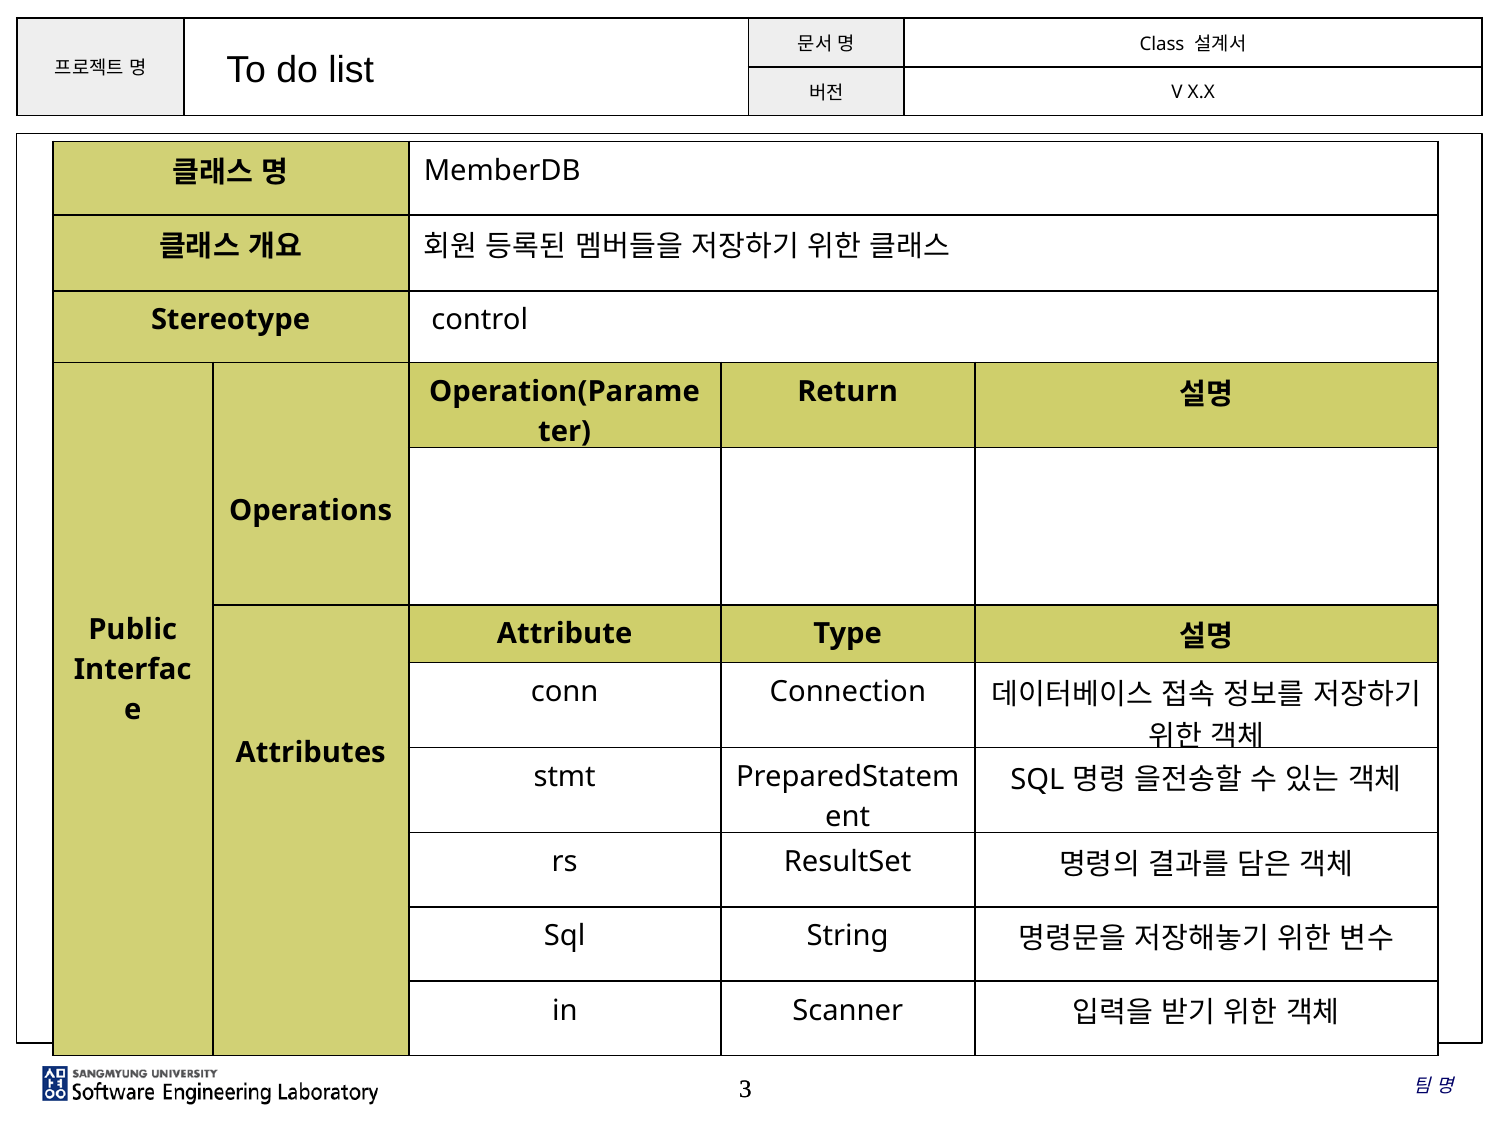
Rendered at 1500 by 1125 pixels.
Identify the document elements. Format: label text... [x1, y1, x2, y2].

table_cell Public Interface [54, 363, 212, 1055]
table_cell Attribute [410, 606, 720, 662]
table_cell Connection [722, 663, 974, 747]
table_cell String [722, 908, 974, 980]
table_cell 입력을 받기 위한 객체 [976, 982, 1437, 1055]
table_header 클래스 명 [54, 142, 408, 214]
picture [42, 1066, 382, 1106]
table_cell 명령의 결과를 담은 객체 [976, 833, 1437, 906]
table_cell SQL명령 을전송할 수 있는 객체 [976, 748, 1437, 832]
table_cell Type [722, 606, 974, 662]
table_cell [410, 448, 720, 604]
table_header MemberDB [410, 142, 1437, 214]
table_cell rs [410, 833, 720, 906]
footer 팀 명 [994, 1060, 1454, 1110]
text_box To do list [211, 37, 704, 98]
table_cell control [410, 292, 1437, 362]
table_cell Attributes [214, 606, 408, 1055]
table_cell conn [410, 663, 720, 747]
table_cell 설명 [976, 363, 1437, 447]
table_cell 클래스 개요 [54, 216, 408, 290]
table_cell [976, 448, 1437, 604]
table_cell 설명 [976, 606, 1437, 662]
table_cell Operation(Parameter) [410, 363, 720, 447]
table_cell Operations [214, 363, 408, 604]
table_cell stmt [410, 748, 720, 832]
table_cell Scanner [722, 982, 974, 1055]
table_cell PreparedStatement [722, 748, 974, 832]
table_cell Return [722, 363, 974, 447]
table_cell ResultSet [722, 833, 974, 906]
table_cell Stereotype [54, 292, 408, 362]
table_cell 명령문을 저장해놓기 위한 변수 [976, 908, 1437, 980]
table_cell Sql [410, 908, 720, 980]
table_cell 회원 등록된 멤버들을 저장하기 위한 클래스 [410, 216, 1437, 290]
table_cell in [410, 982, 720, 1055]
table_cell [722, 448, 974, 604]
table_cell 데이터베이스 접속 정보를 저장하기 위한 객체 [976, 663, 1437, 747]
